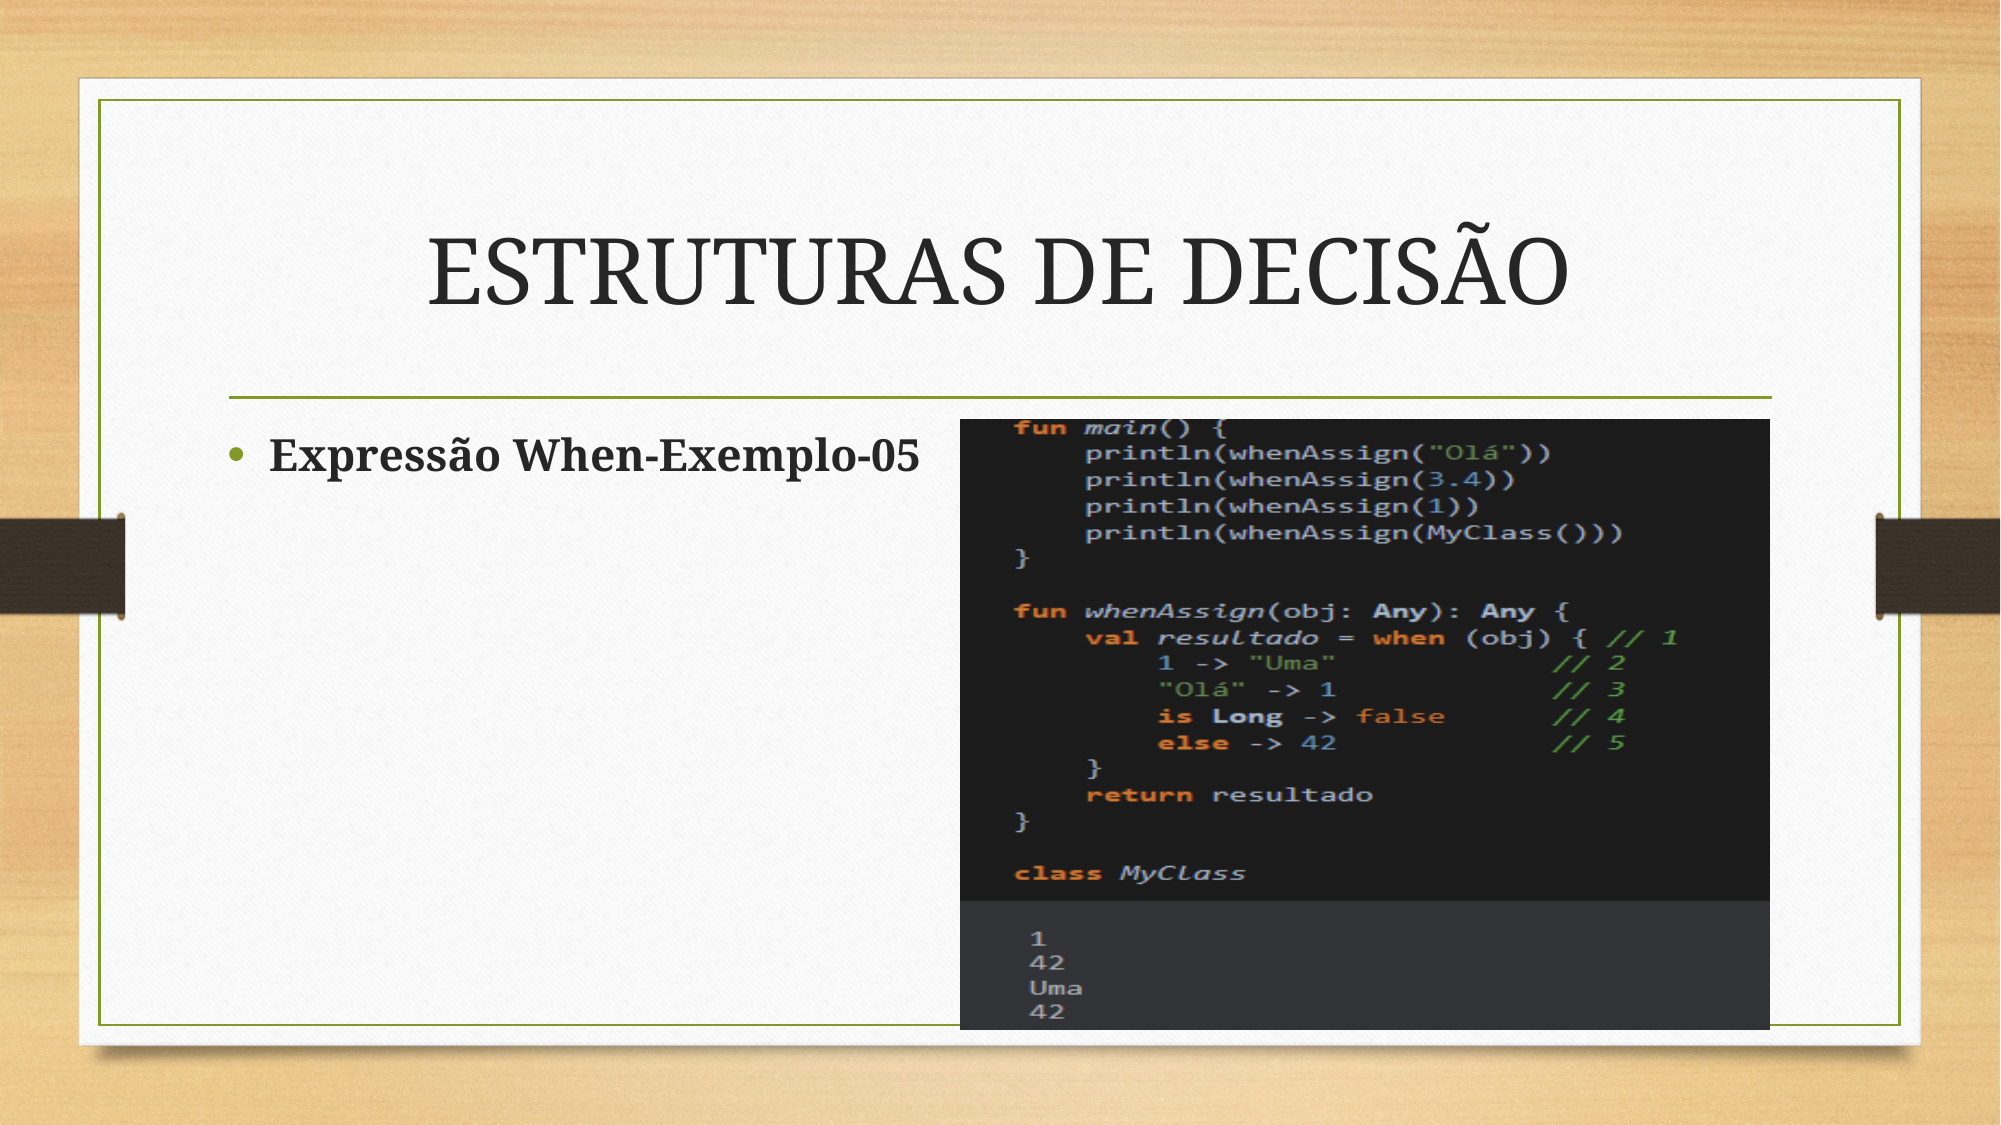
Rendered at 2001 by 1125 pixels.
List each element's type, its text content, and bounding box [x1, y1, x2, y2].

picture [0, 0, 2001, 1125]
list Expressão When-Exemplo-05 [212, 419, 940, 494]
title ESTRUTURAS DE DECISÃO [212, 161, 1788, 375]
